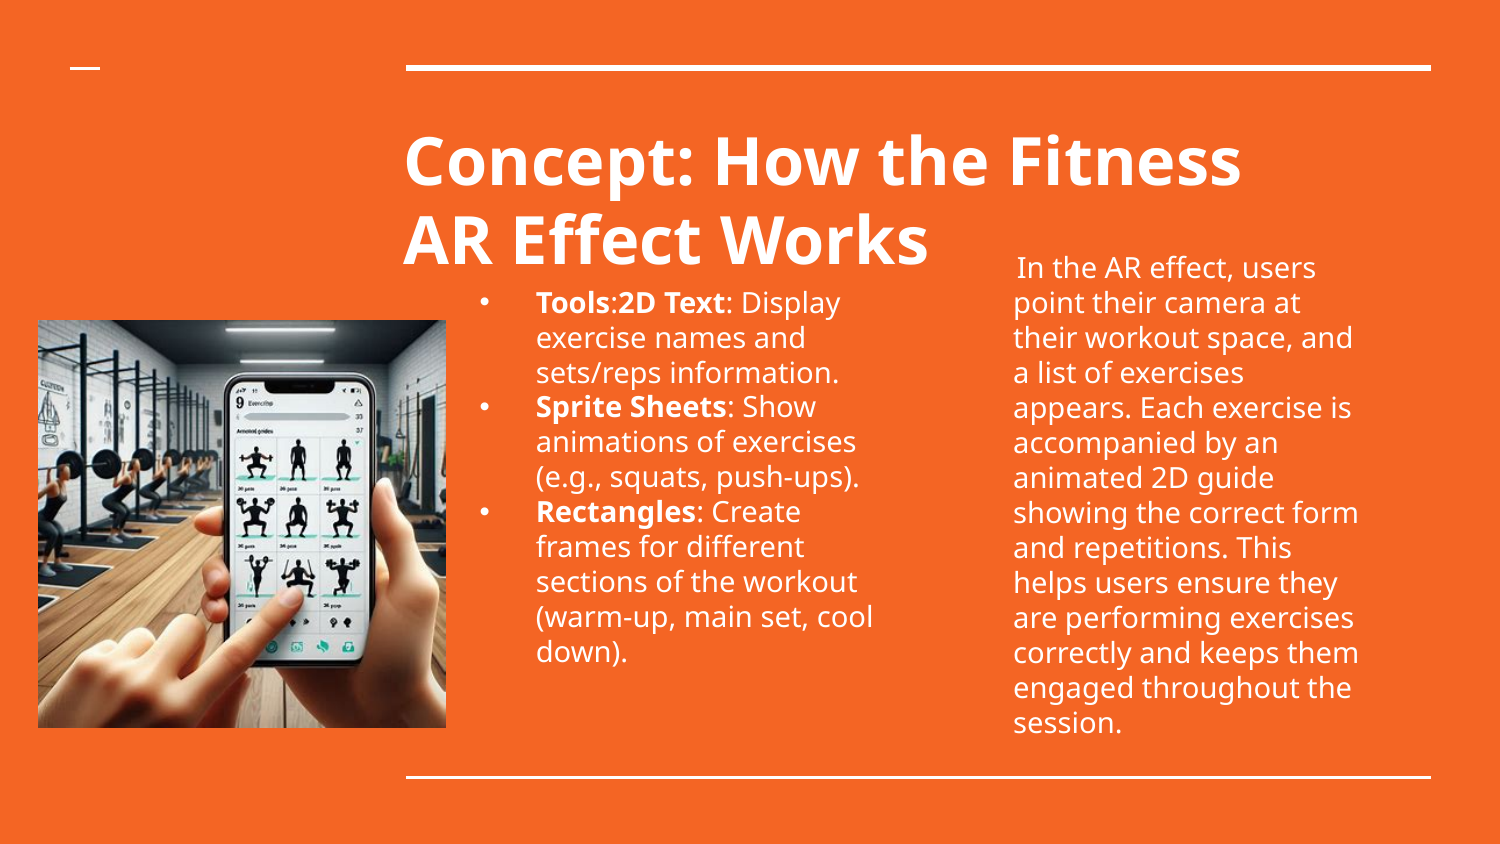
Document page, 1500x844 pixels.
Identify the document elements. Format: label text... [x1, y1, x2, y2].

subtitle In the AR effect, users point their camera at their workout space, and a list of exercises appears. Each exercise is accompanied by an animated 2D guide showing the correct form and repetitions. This helps users ensure they are performing exercises correctly and keeps them engaged throughout the session. [923, 199, 1376, 755]
picture [38, 319, 446, 728]
title Concept: How the Fitness AR Effect Works [389, 103, 1321, 233]
text_box Tools:2D Text: Display exercise names and sets/reps information. Sprite Sheets: Show animations of exercises (e.g., squats, push-ups). Rectangles: Create frames for different sections of the workout (warm-up, main set, cool down). [445, 268, 899, 684]
